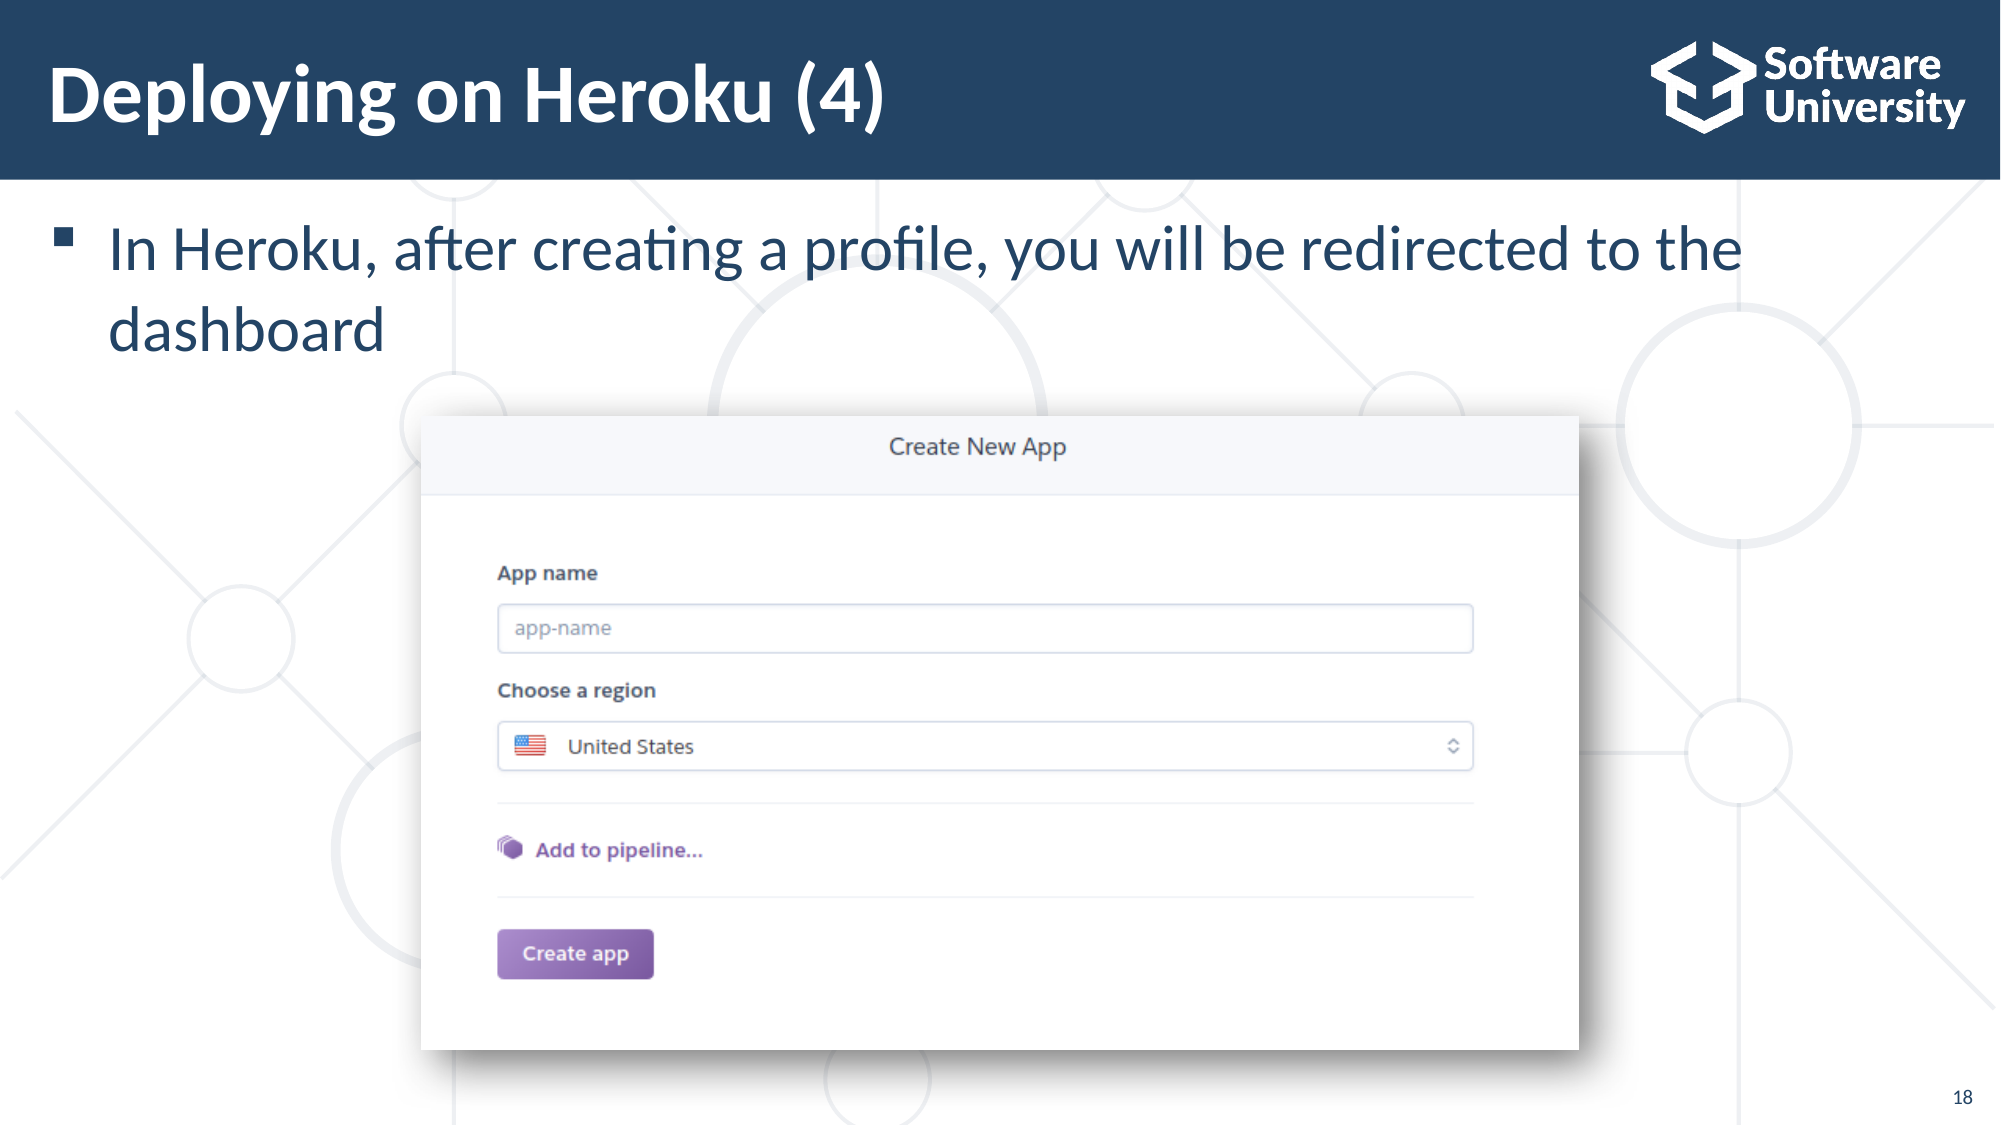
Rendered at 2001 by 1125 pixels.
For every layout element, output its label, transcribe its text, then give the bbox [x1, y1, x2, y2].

picture [421, 416, 1579, 1050]
slide_number 18 [1927, 1067, 1989, 1117]
title Deploying on Heroku (4) [31, 16, 1625, 162]
picture [1651, 41, 1966, 134]
list In Heroku, after creating a profile, you will be redirected to the dashboard [31, 196, 1970, 1104]
